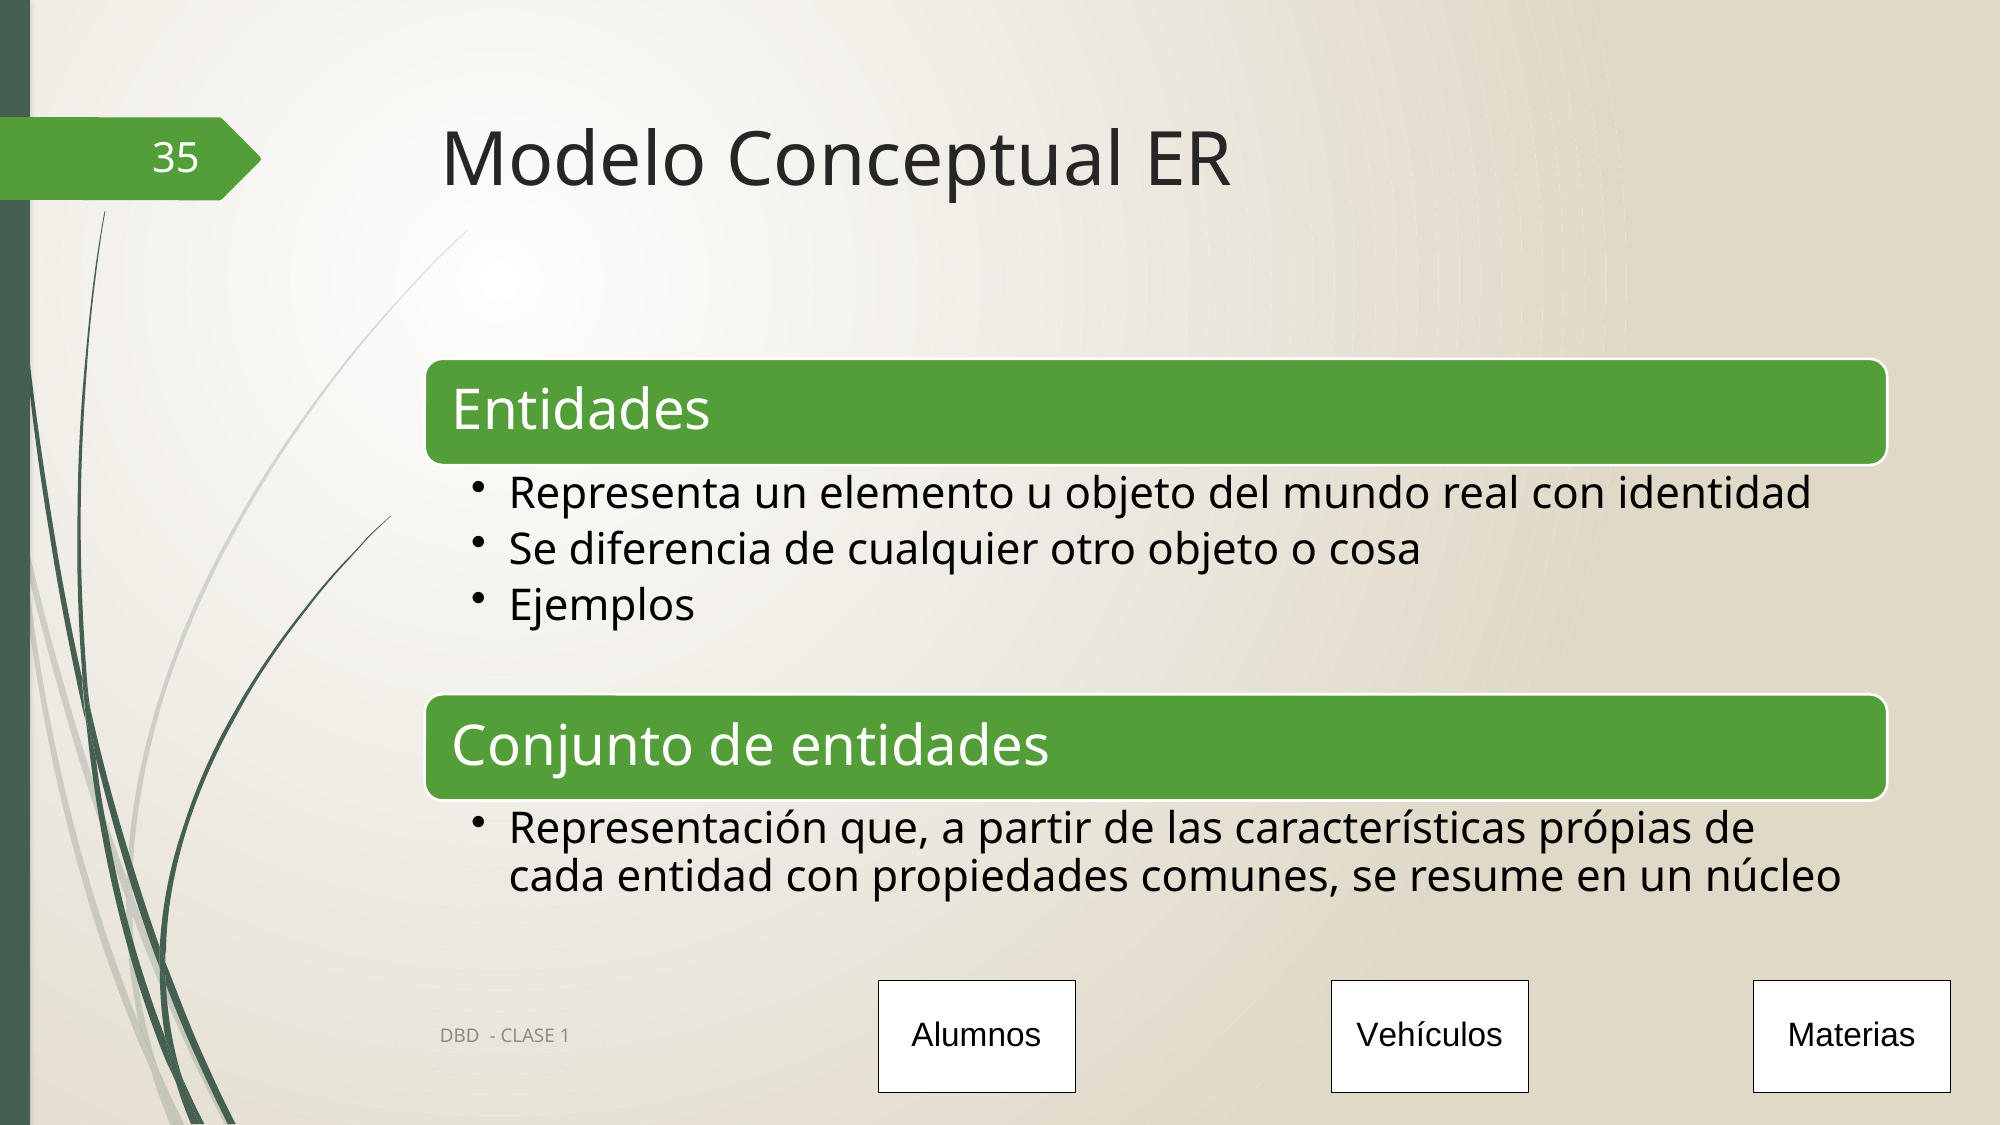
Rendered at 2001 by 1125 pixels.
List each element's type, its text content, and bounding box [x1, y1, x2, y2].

slide_number 35 [87, 129, 216, 190]
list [424, 349, 1888, 971]
title Modelo Conceptual ER [425, 102, 1888, 313]
picture [874, 976, 1954, 1097]
footer DBD - CLASE 1 [424, 1006, 869, 1067]
